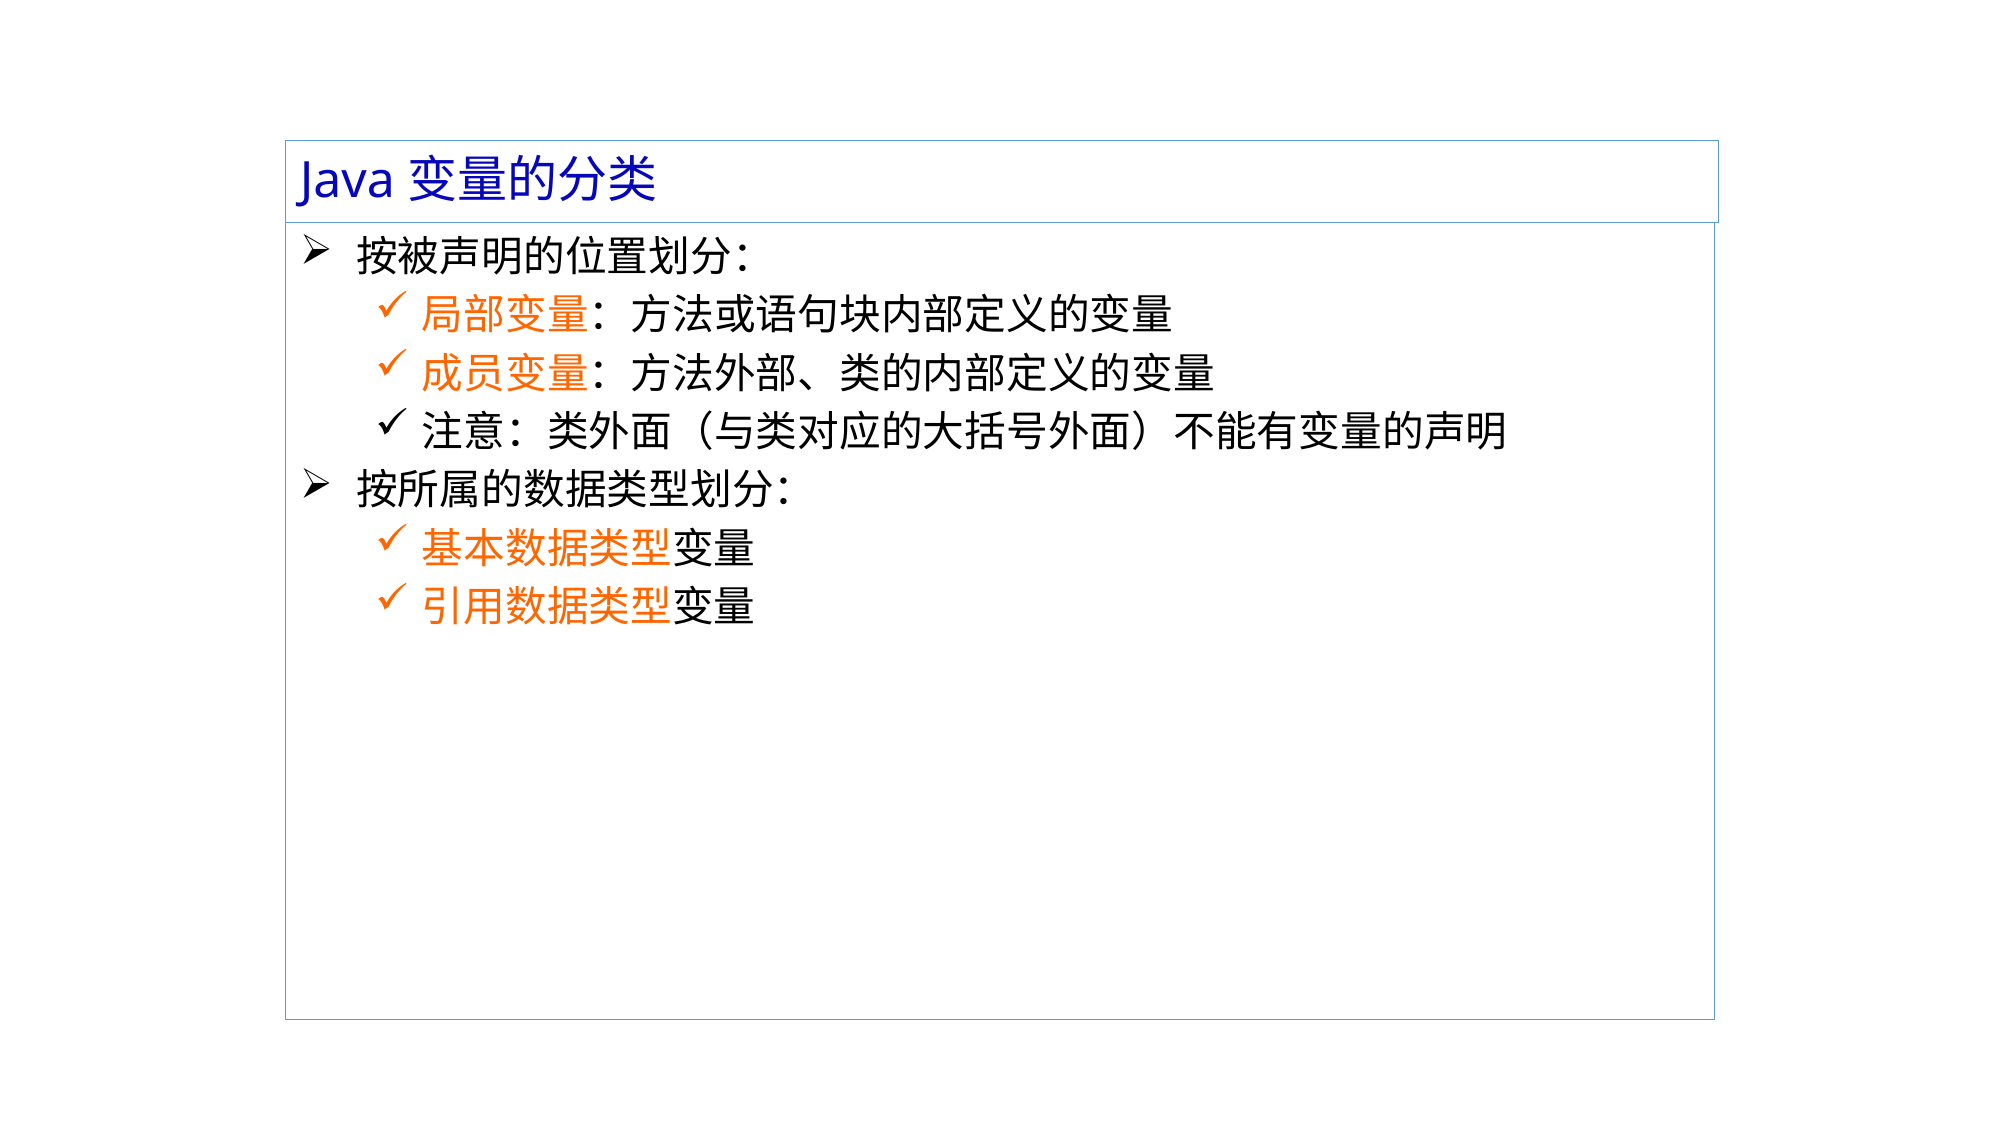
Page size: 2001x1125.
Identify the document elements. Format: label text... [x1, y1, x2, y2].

text_box 按被声明的位置划分： 局部变量：方法或语句块内部定义的变量 成员变量：方法外部、类的内部定义的变量 注意：类外面（与类对应的大括号外面）不能有变量的声明 按所属的数据类型划分： 基本数据类型变量 引用数据类型变量 [285, 222, 1715, 1020]
text_box Java变量的分类 [285, 140, 1719, 223]
